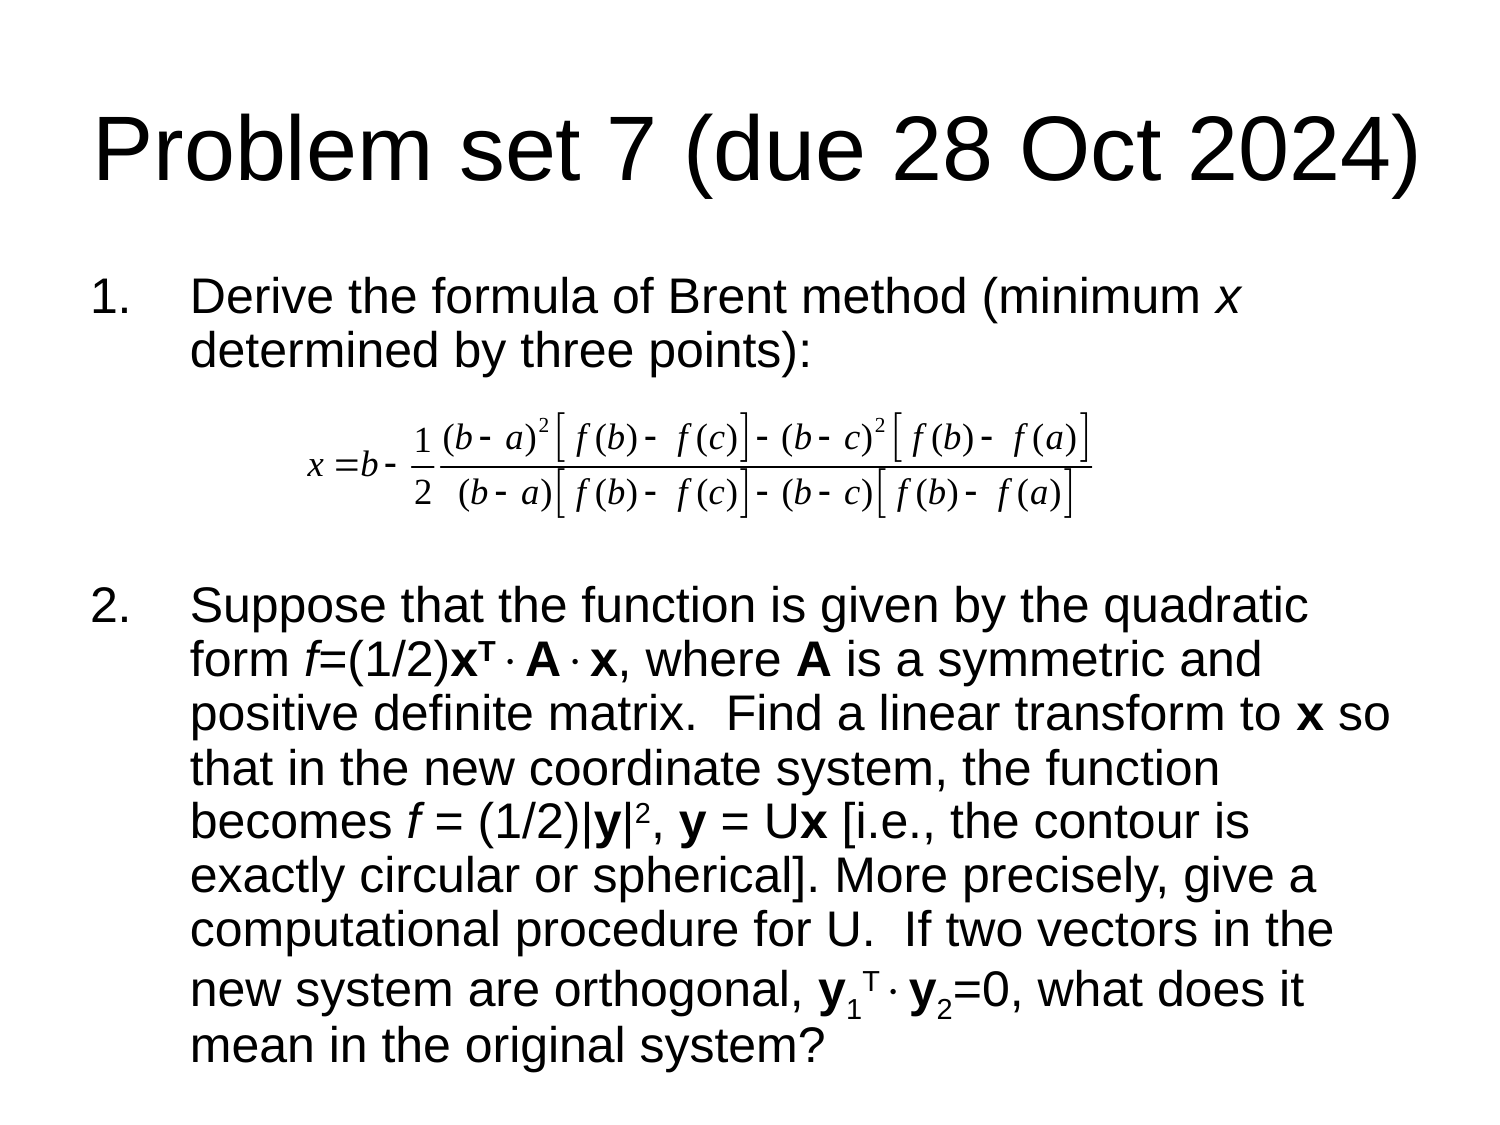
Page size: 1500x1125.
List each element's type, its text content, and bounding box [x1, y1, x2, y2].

title Problem set 7 (due 28 Oct 2024) [70, 50, 1446, 238]
picture [299, 408, 1101, 525]
list Derive the formula of Brent method (minimum x determined by three points): Suppose that the function is given by the quadratic form f=(1/2)xTAx, where A is a symmetric and positive definite matrix. Find a linear transform to x so that in the new coordinate system, the function becomes f = (1/2)|y|2, y = Ux [i.e., the contour is exactly circular or spherical]. More precisely, give a computational procedure for U. If two vectors in the new system are orthogonal, y1Ty2=0, what does it mean in the original system? [75, 262, 1425, 1005]
